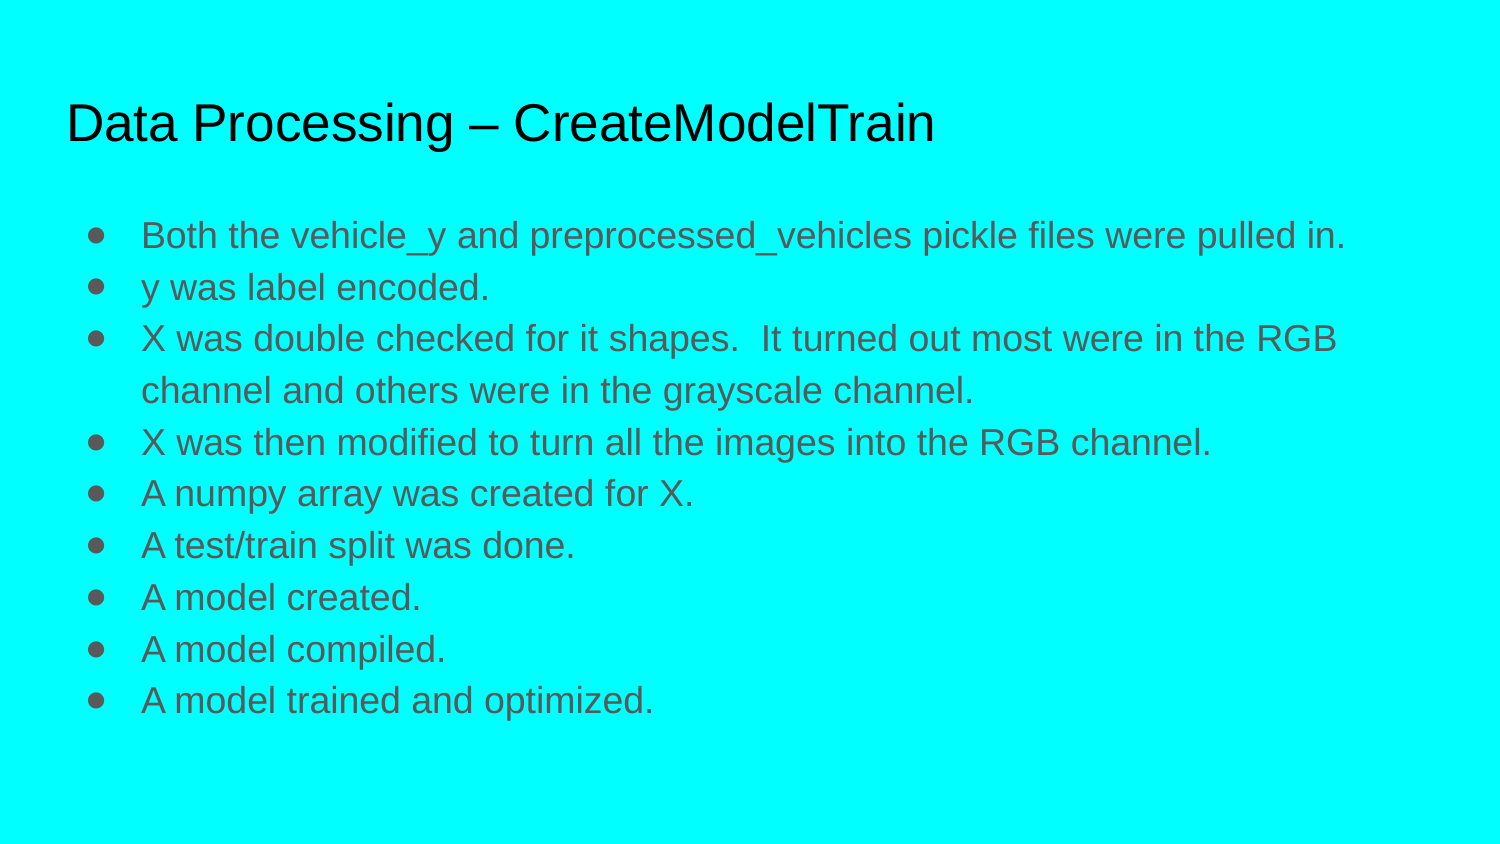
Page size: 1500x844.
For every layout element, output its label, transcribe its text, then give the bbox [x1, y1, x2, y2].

title Data Processing – CreateModelTrain [51, 72, 1449, 167]
list Both the vehicle_y and preprocessed_vehicles pickle files were pulled in. y was label encoded. X was double checked for it shapes. It turned out most were in the RGB channel and others were in the grayscale channel. X was then modified to turn all the images into the RGB channel. A numpy array was created for X. A test/train split was done. A model created. A model compiled. A model trained and optimized. [51, 189, 1449, 750]
